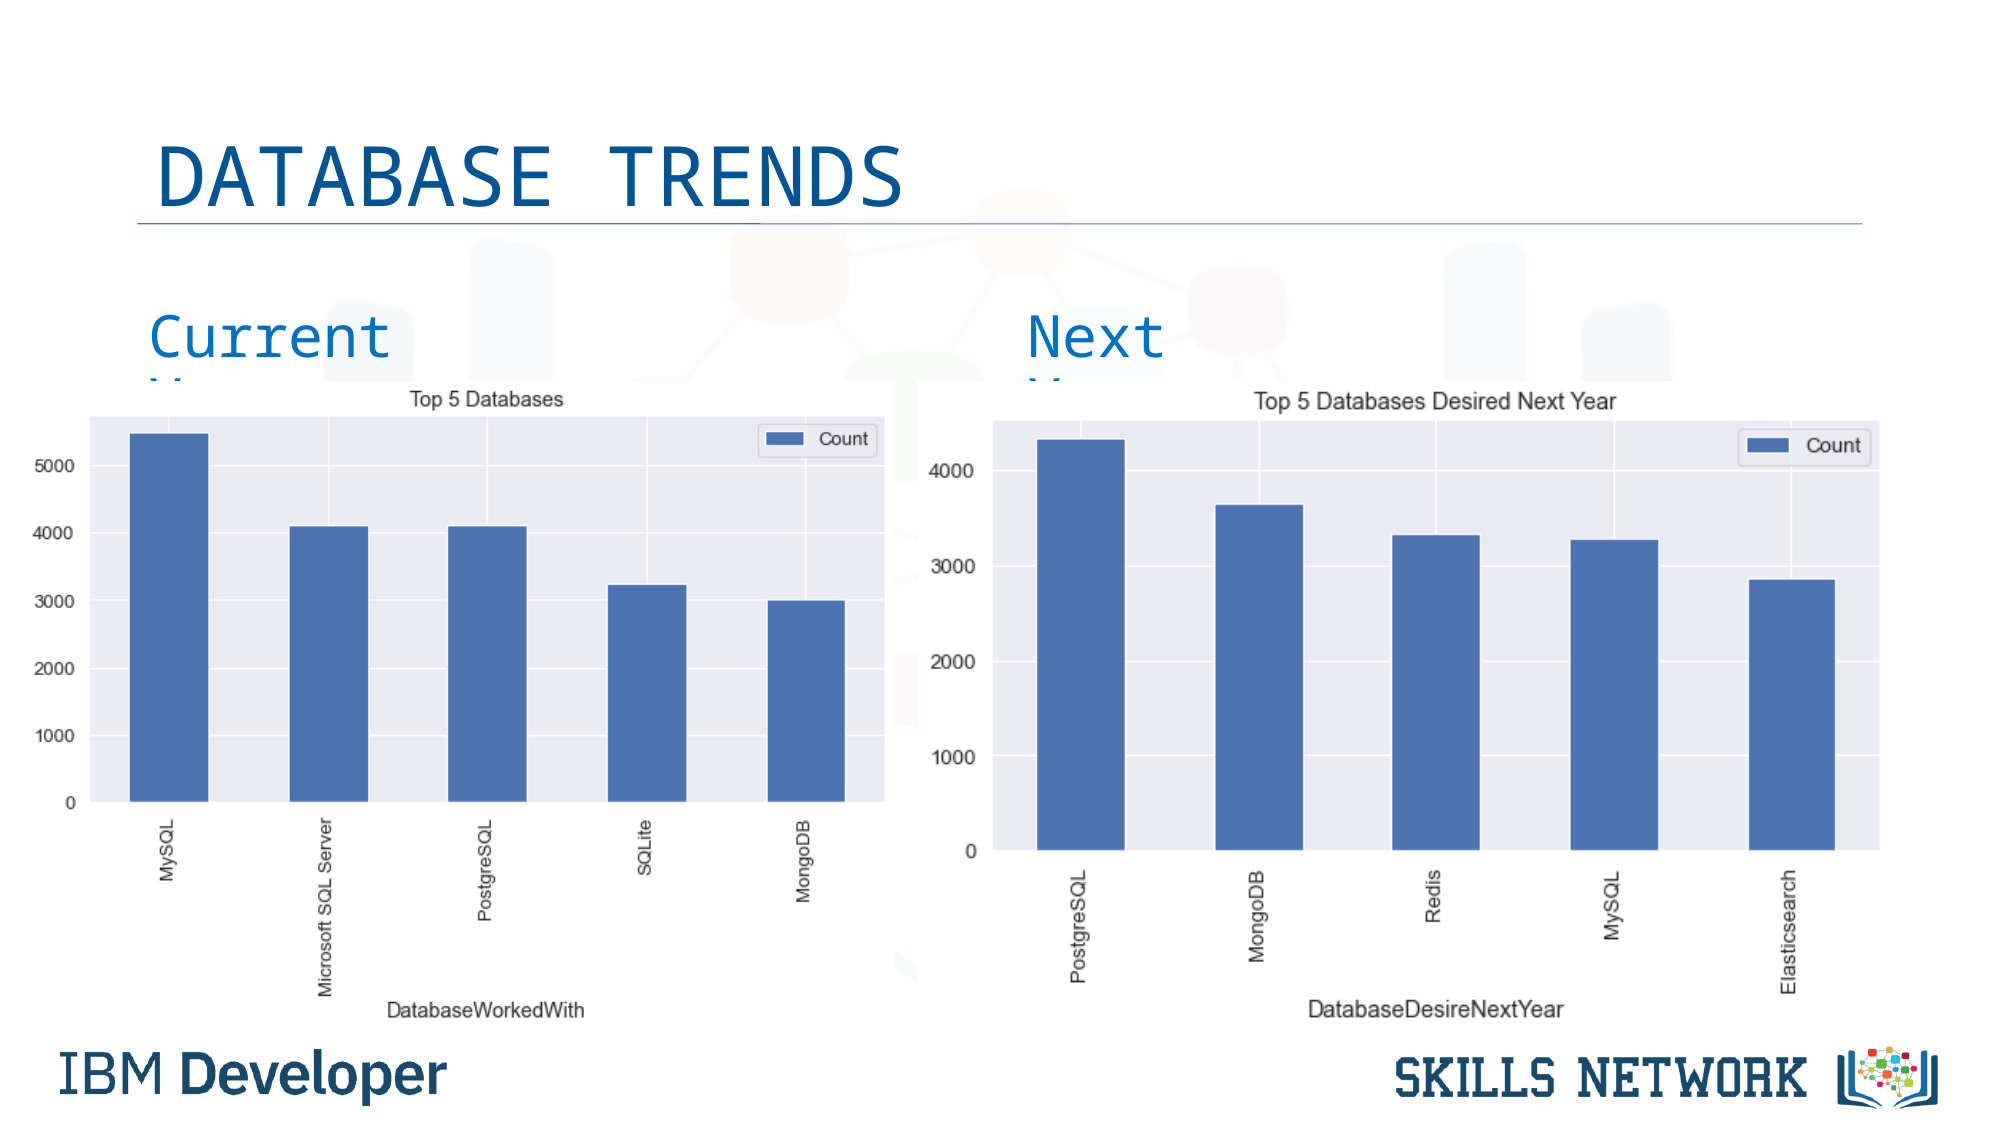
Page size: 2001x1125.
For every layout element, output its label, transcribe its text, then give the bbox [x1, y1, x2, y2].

picture [1390, 1045, 1945, 1111]
title DATABASE TRENDS [141, 70, 1867, 288]
list Next Year [1012, 299, 1301, 381]
list Current Year [133, 299, 500, 381]
picture [23, 381, 895, 1032]
picture [55, 1045, 459, 1108]
picture [918, 381, 1891, 1032]
